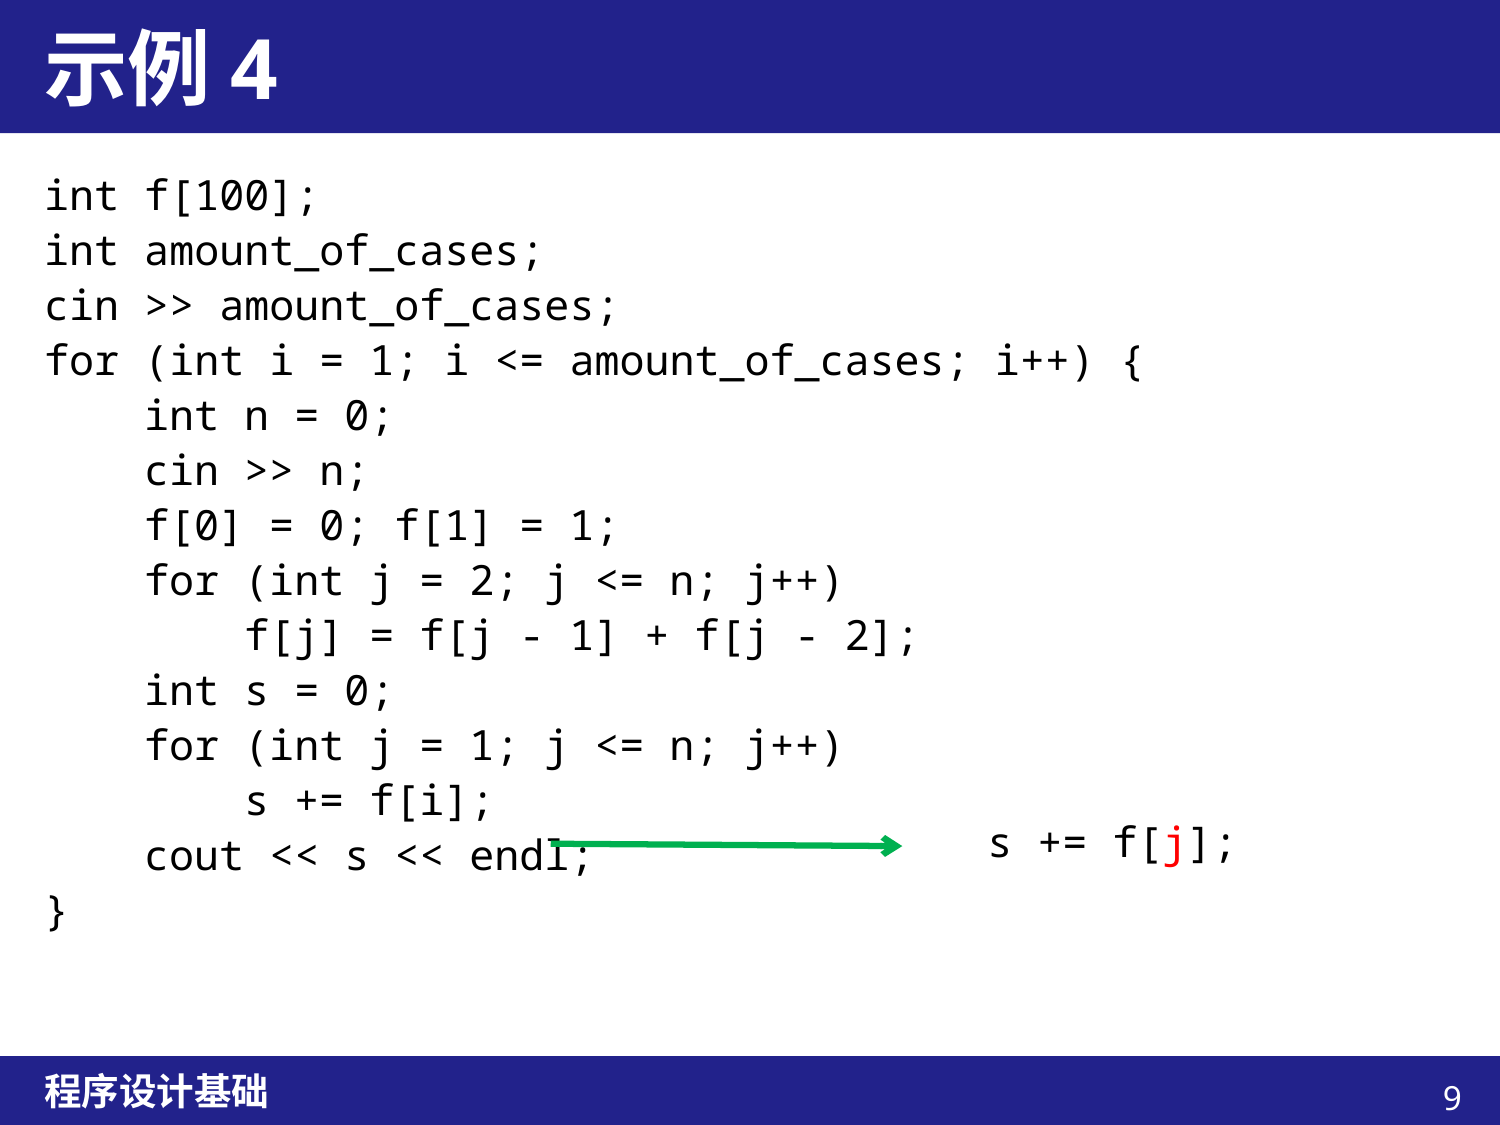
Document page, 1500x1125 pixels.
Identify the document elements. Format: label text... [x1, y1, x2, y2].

text_box s += f[j]; [972, 808, 1430, 874]
title 示例4 [29, 0, 1469, 134]
list int f[100]; int amount_of_cases; cin >> amount_of_cases; for (int i = 1; i <= amount_of_cases; i++) { int n = 0; cin >> n; f[0] = 0; f[1] = 1; for (int j = 2; j <= n; j++) f[j] = f[j - 1] + f[j - 2]; int s = 0; for (int j = 1; j <= n; j++) s += f[i]; cout << s << endl; } [29, 156, 1469, 1034]
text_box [550, 843, 903, 847]
